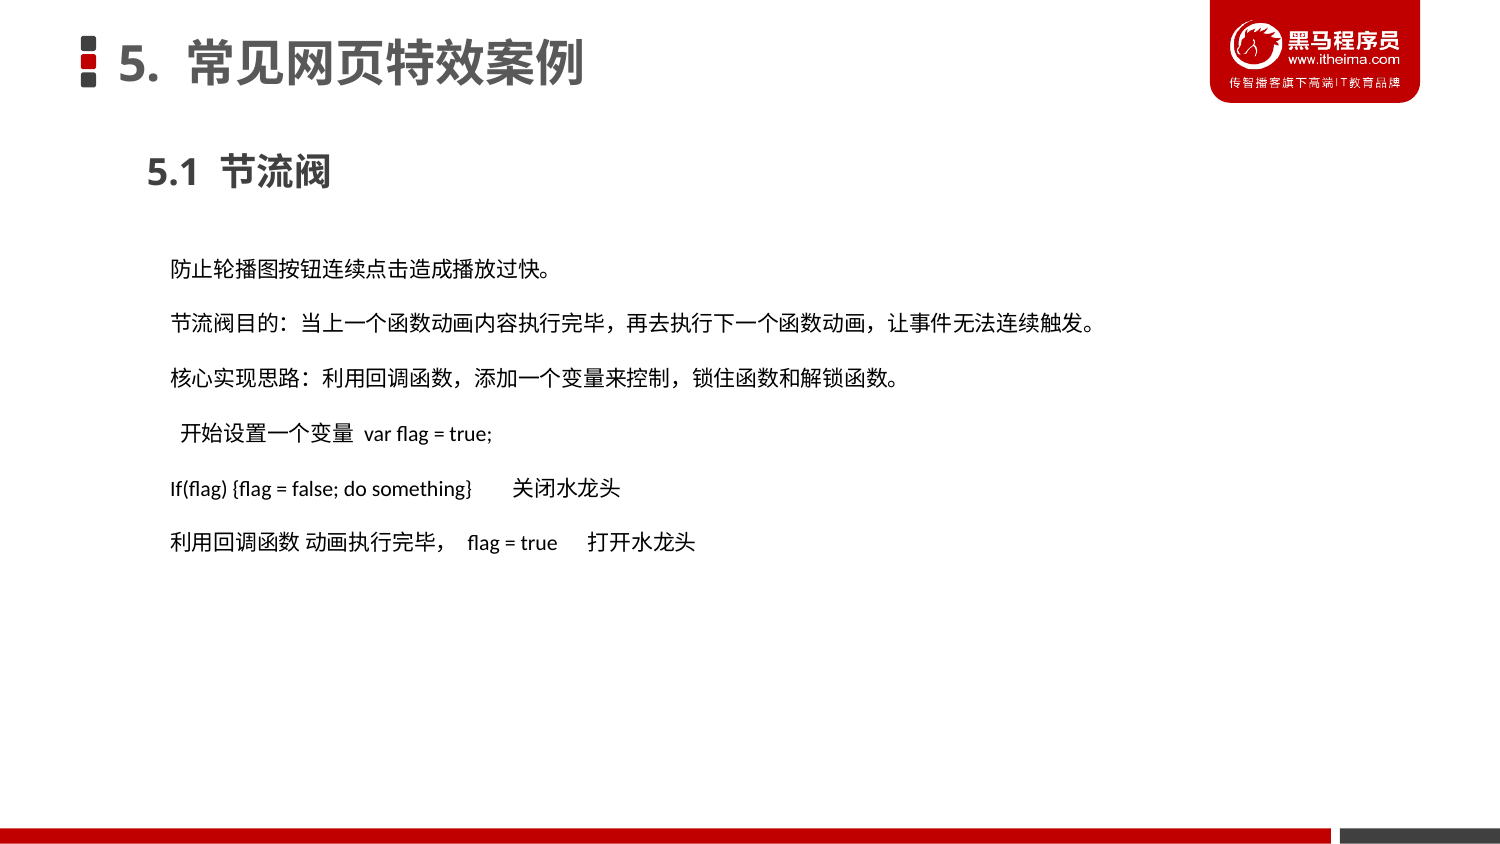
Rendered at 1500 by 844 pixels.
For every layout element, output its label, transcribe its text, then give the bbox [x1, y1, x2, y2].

text_box [134, 234, 1199, 574]
title 5. 常见网页特效案例 [103, 0, 1209, 130]
picture [1211, 11, 1419, 97]
list 5.1 节流阀 [132, 145, 1202, 235]
text_box 防止轮播图按钮连续点击造成播放过快。 节流阀目的：当上一个函数动画内容执行完毕，再去执行下一个函数动画，让事件无法连续触发。 核心实现思路：利用回调函数，添加一个变量来控制，锁住函数和解锁函数。 开始设置一个变量 var flag = true; If(flag) {flag = false; do something} 关闭水龙头 利用回调函数 动画执行完毕， flag = true 打开水龙头 [155, 235, 1220, 574]
